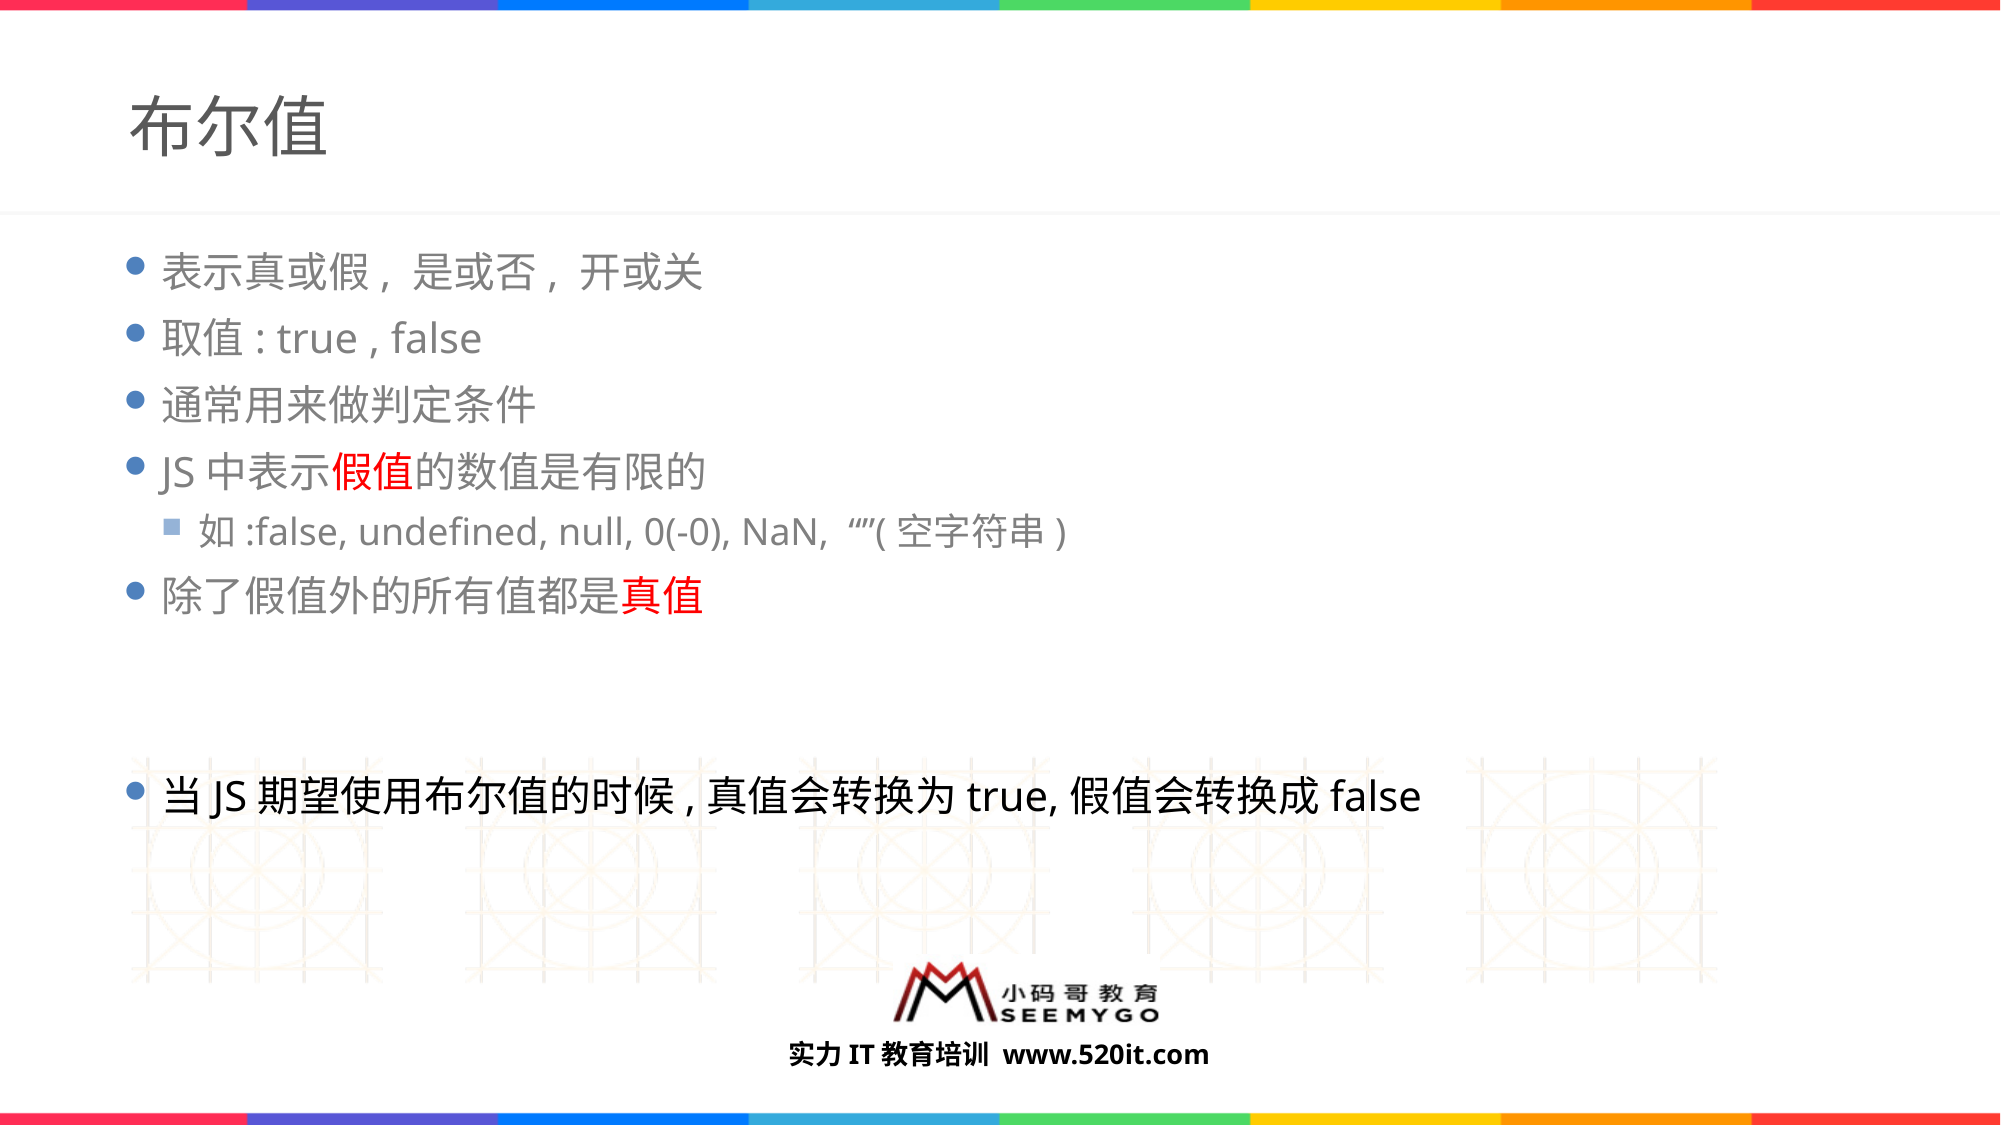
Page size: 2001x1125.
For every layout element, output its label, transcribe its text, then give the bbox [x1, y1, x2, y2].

list 表示真或假, 是或否, 开或关 取值: true , false 通常用来做判定条件 JS中表示假值的数值是有限的 如:false, undefined, null, 0(-0), NaN, “”(空字符串) 除了假值外的所有值都是真值 当JS期望使用布尔值的时候,真值会转换为true,假值会转换成false [109, 237, 1887, 1005]
picture [0, 0, 2001, 1125]
title 布尔值 [113, 77, 1892, 214]
